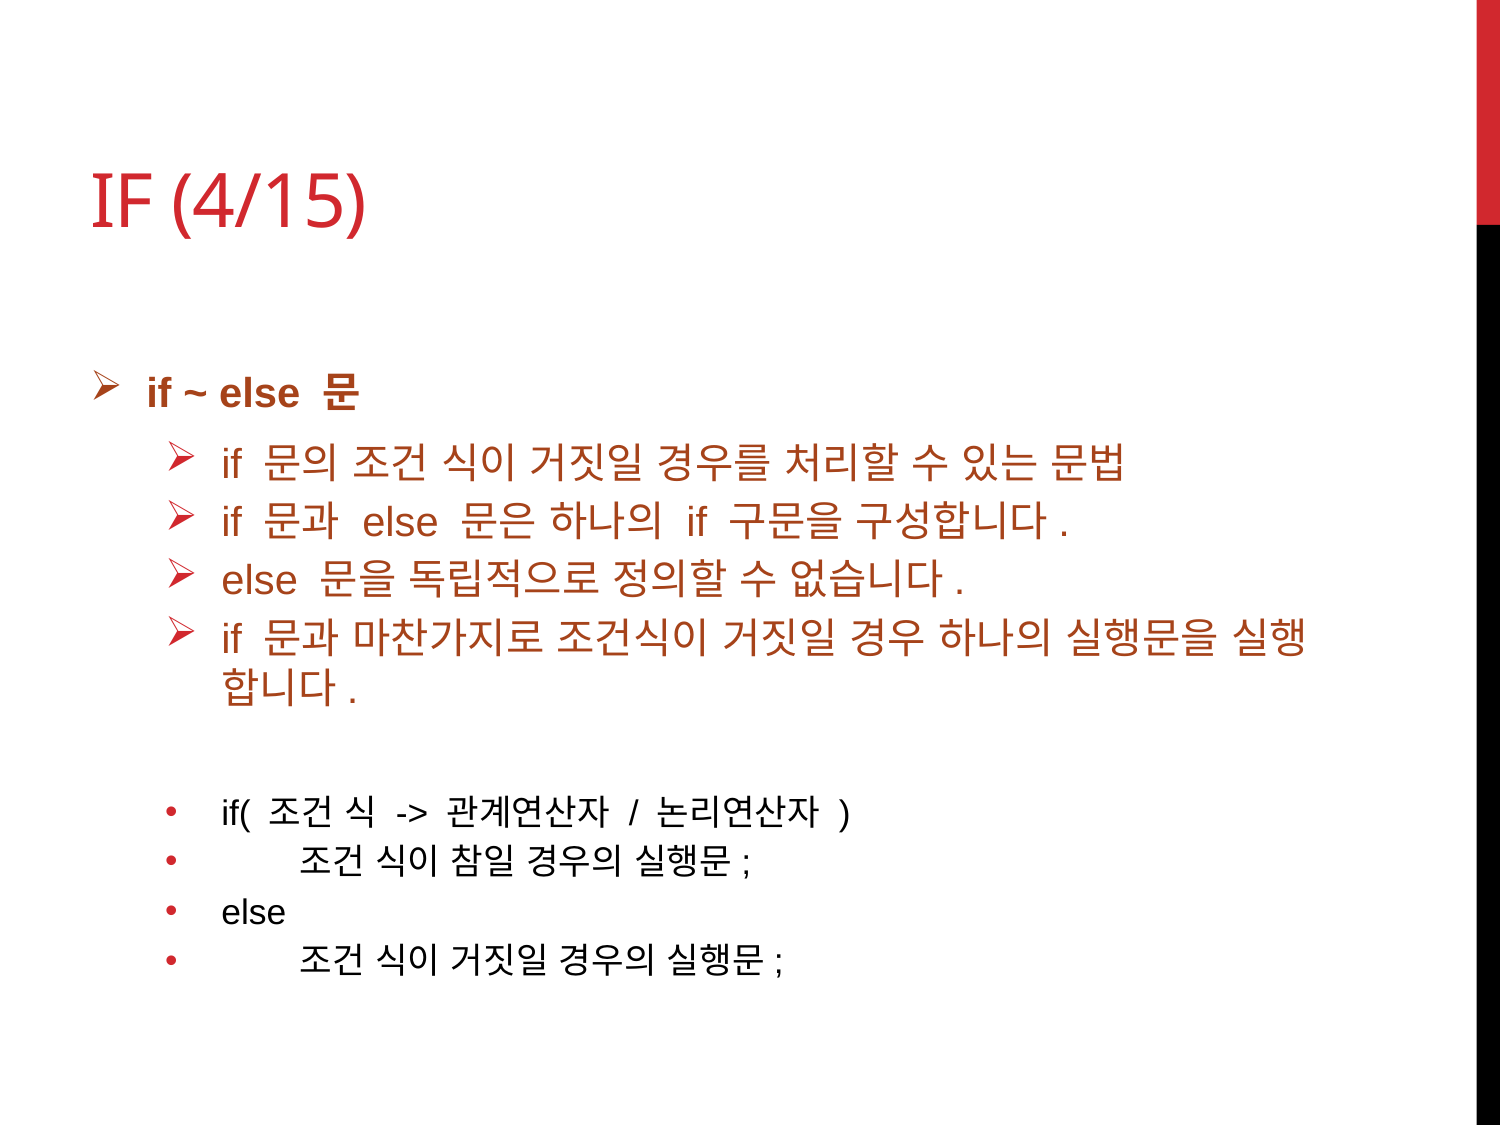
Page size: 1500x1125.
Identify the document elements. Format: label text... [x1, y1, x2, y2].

title if (4/15) [75, 25, 1471, 250]
list if ~ else 문 if 문의 조건 식이 거짓일 경우를 처리할 수 있는 문법 if 문과 else 문은 하나의 if 구문을 구성합니다. else 문을 독립적으로 정의할 수 없습니다. if 문과 마찬가지로 조건식이 거짓일 경우 하나의 실행문을 실행 합니다. if( 조건 식 -> 관계연산자 / 논리연산자 ) 조건 식이 참일 경우의 실행문; else 조건 식이 거짓일 경우의 실행문; [75, 287, 1325, 1005]
